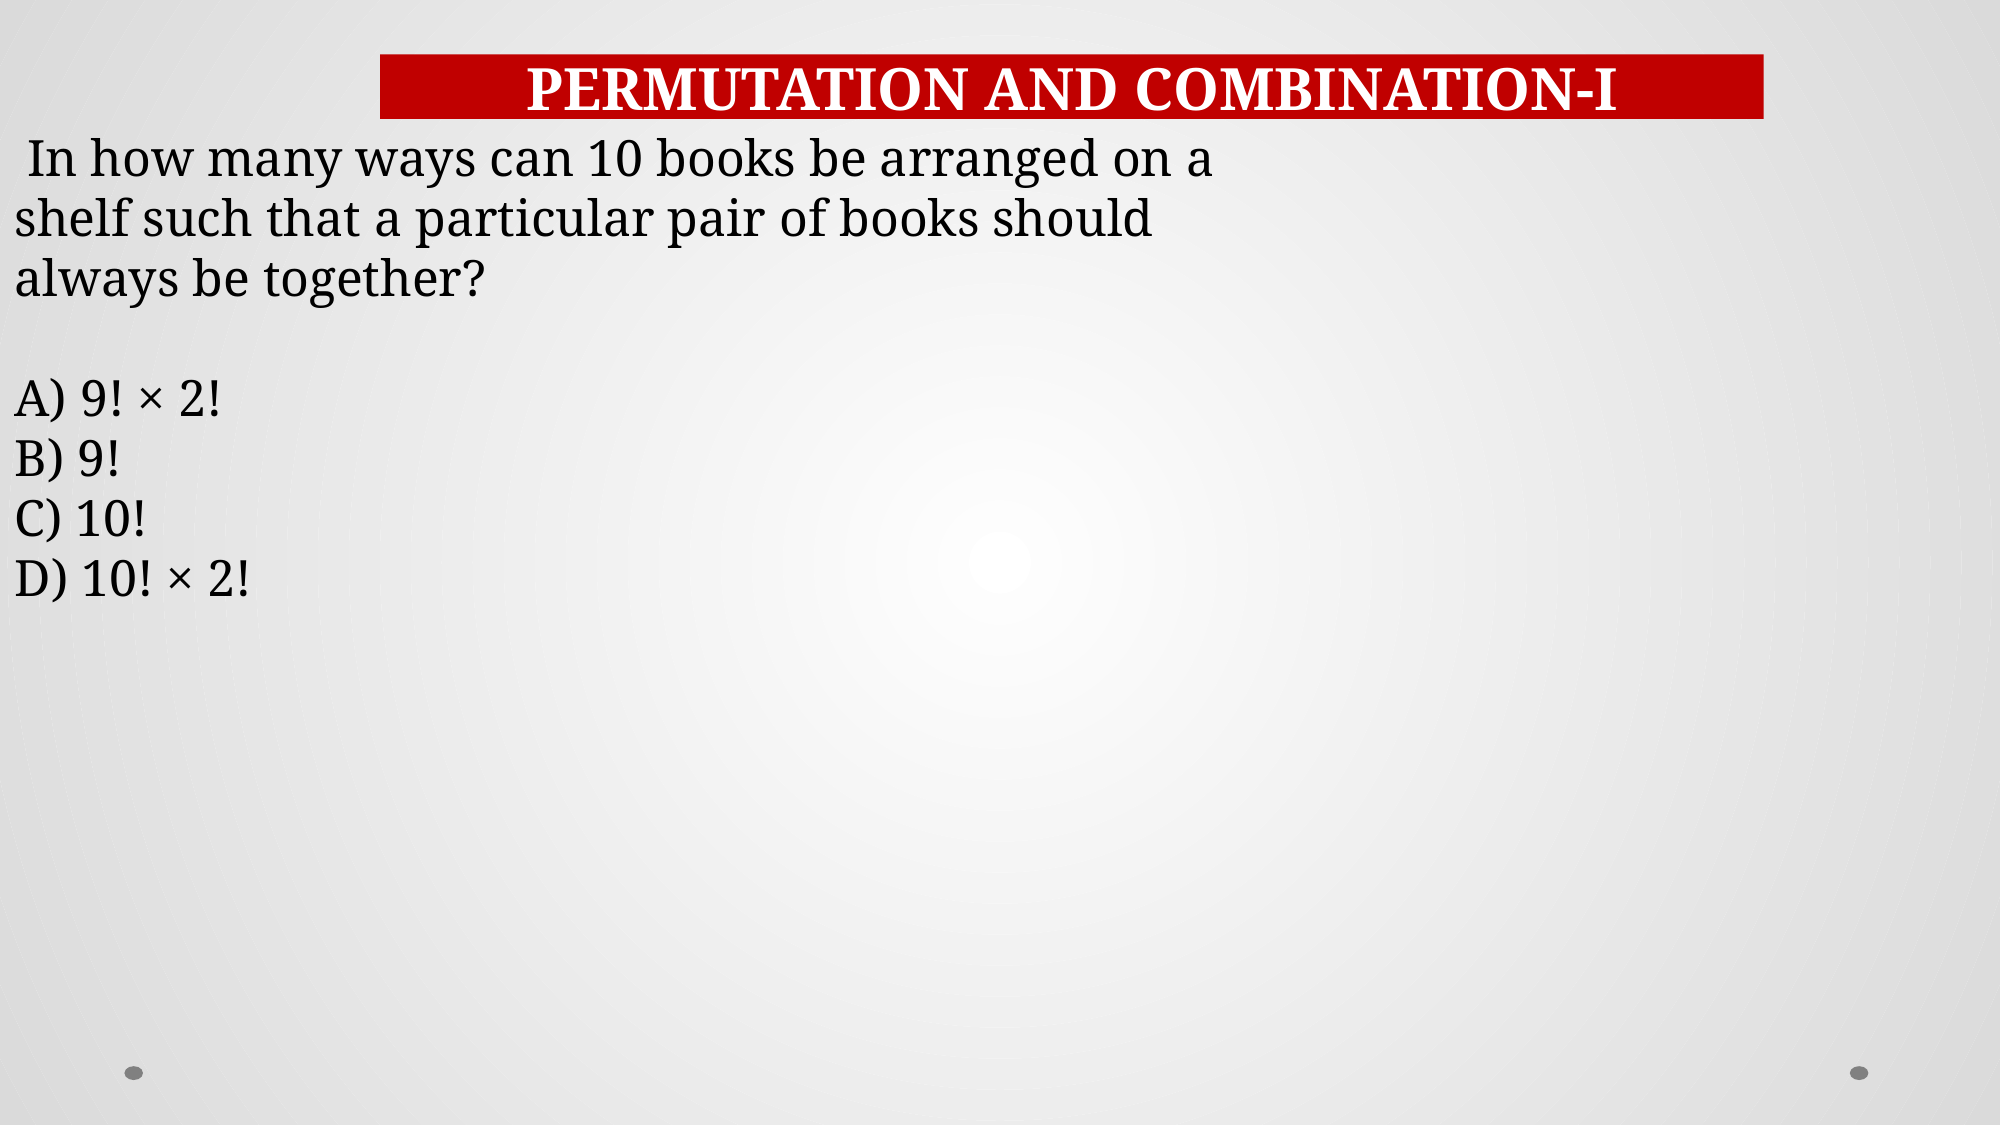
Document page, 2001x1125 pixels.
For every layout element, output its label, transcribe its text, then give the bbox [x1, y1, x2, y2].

text_box PERMUTATION AND COMBINATION-I [378, 52, 1766, 121]
text_box In how many ways can 10 books be arranged on a shelf such that a particular pair of books should always be together? A) 9! × 2! B) 9! C) 10! D) 10! × 2! [0, 118, 1819, 614]
